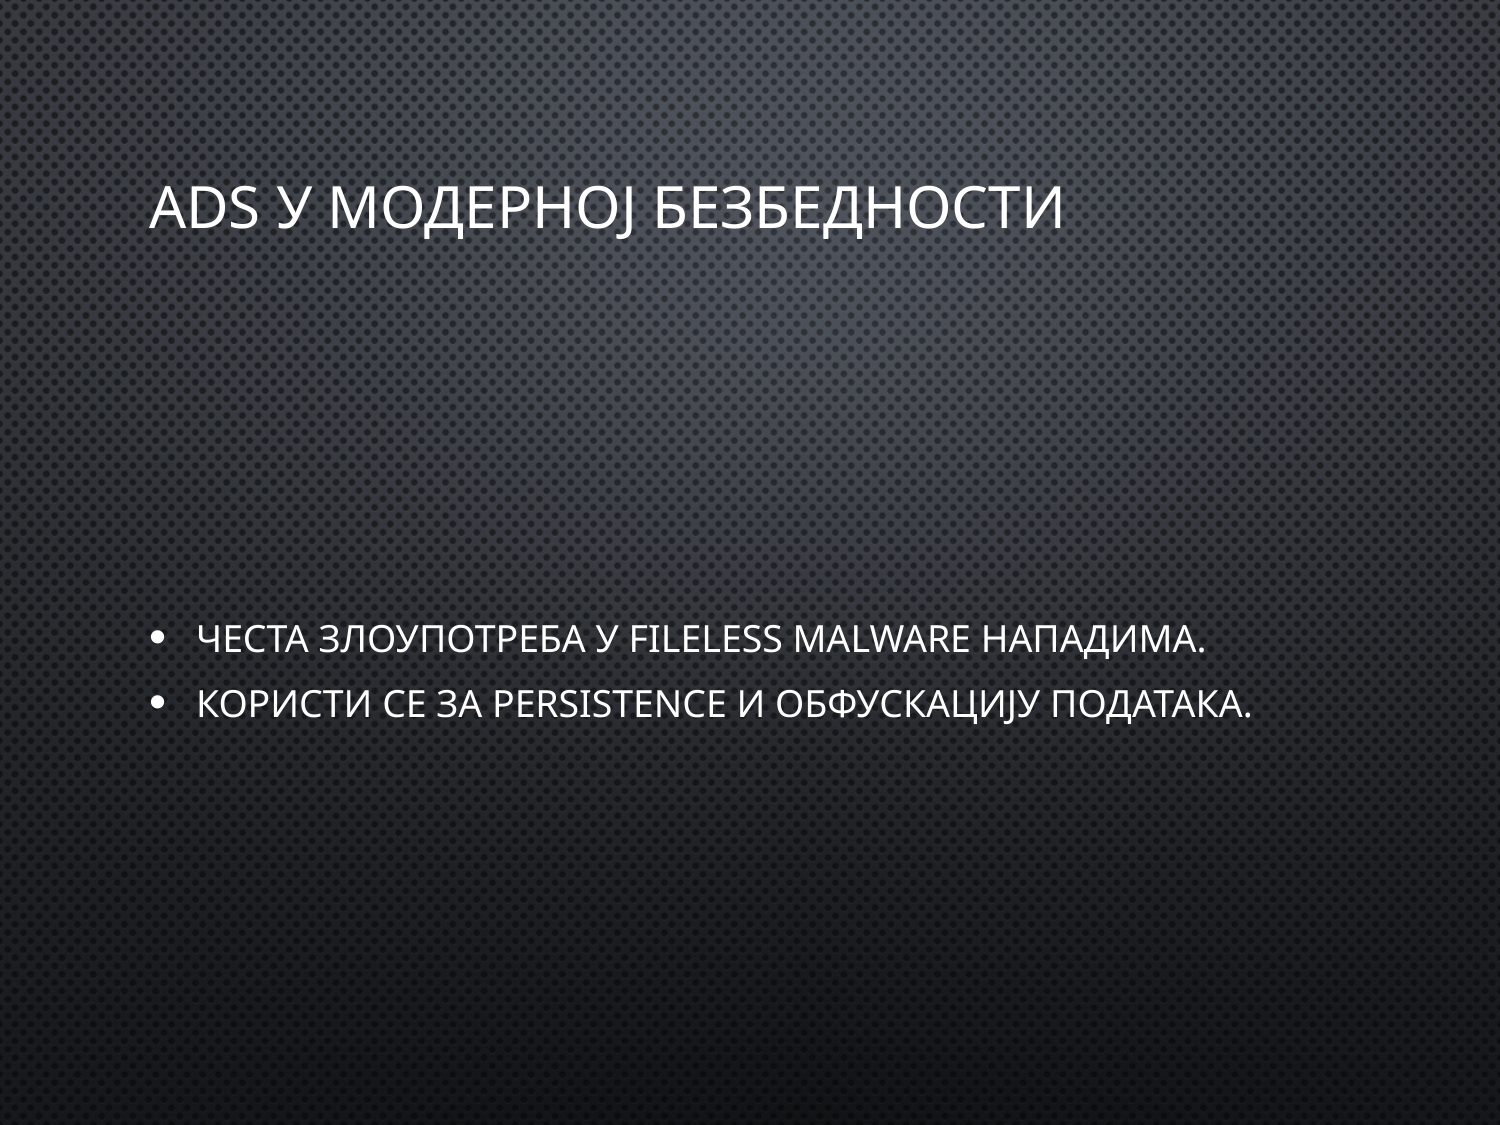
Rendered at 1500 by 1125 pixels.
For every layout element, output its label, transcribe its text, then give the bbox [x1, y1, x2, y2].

title ADS у модерној безбедности [134, 97, 1367, 314]
list Честа злоупотреба у fileless malware нападима. Користи се за persistence и обфускацију података. [134, 338, 1367, 1001]
